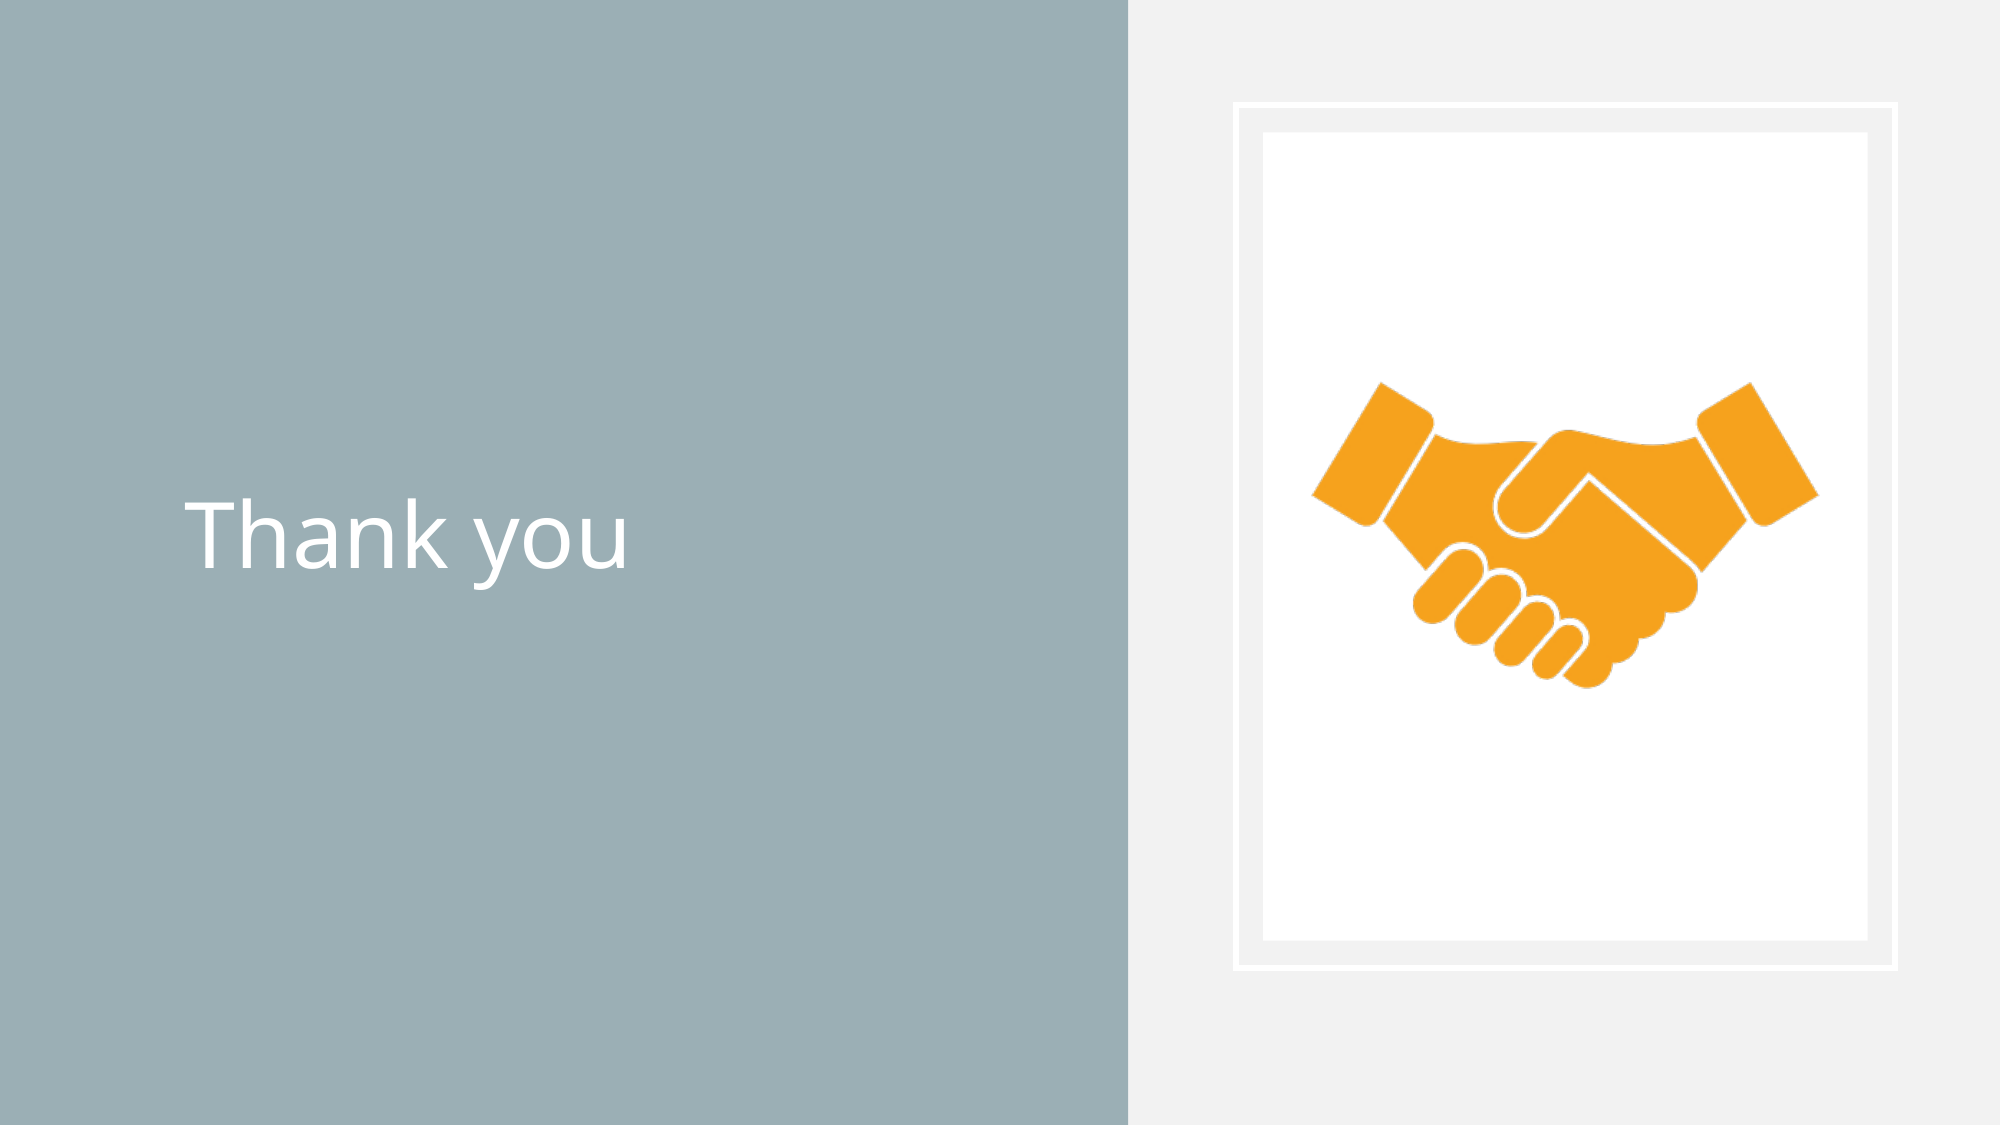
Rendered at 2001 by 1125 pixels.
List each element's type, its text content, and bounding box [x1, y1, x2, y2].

text_box [1262, 131, 1869, 942]
list Thank you [131, 468, 1000, 969]
text_box [0, 0, 1129, 1125]
text_box [1235, 104, 1896, 969]
picture [1290, 261, 1841, 812]
